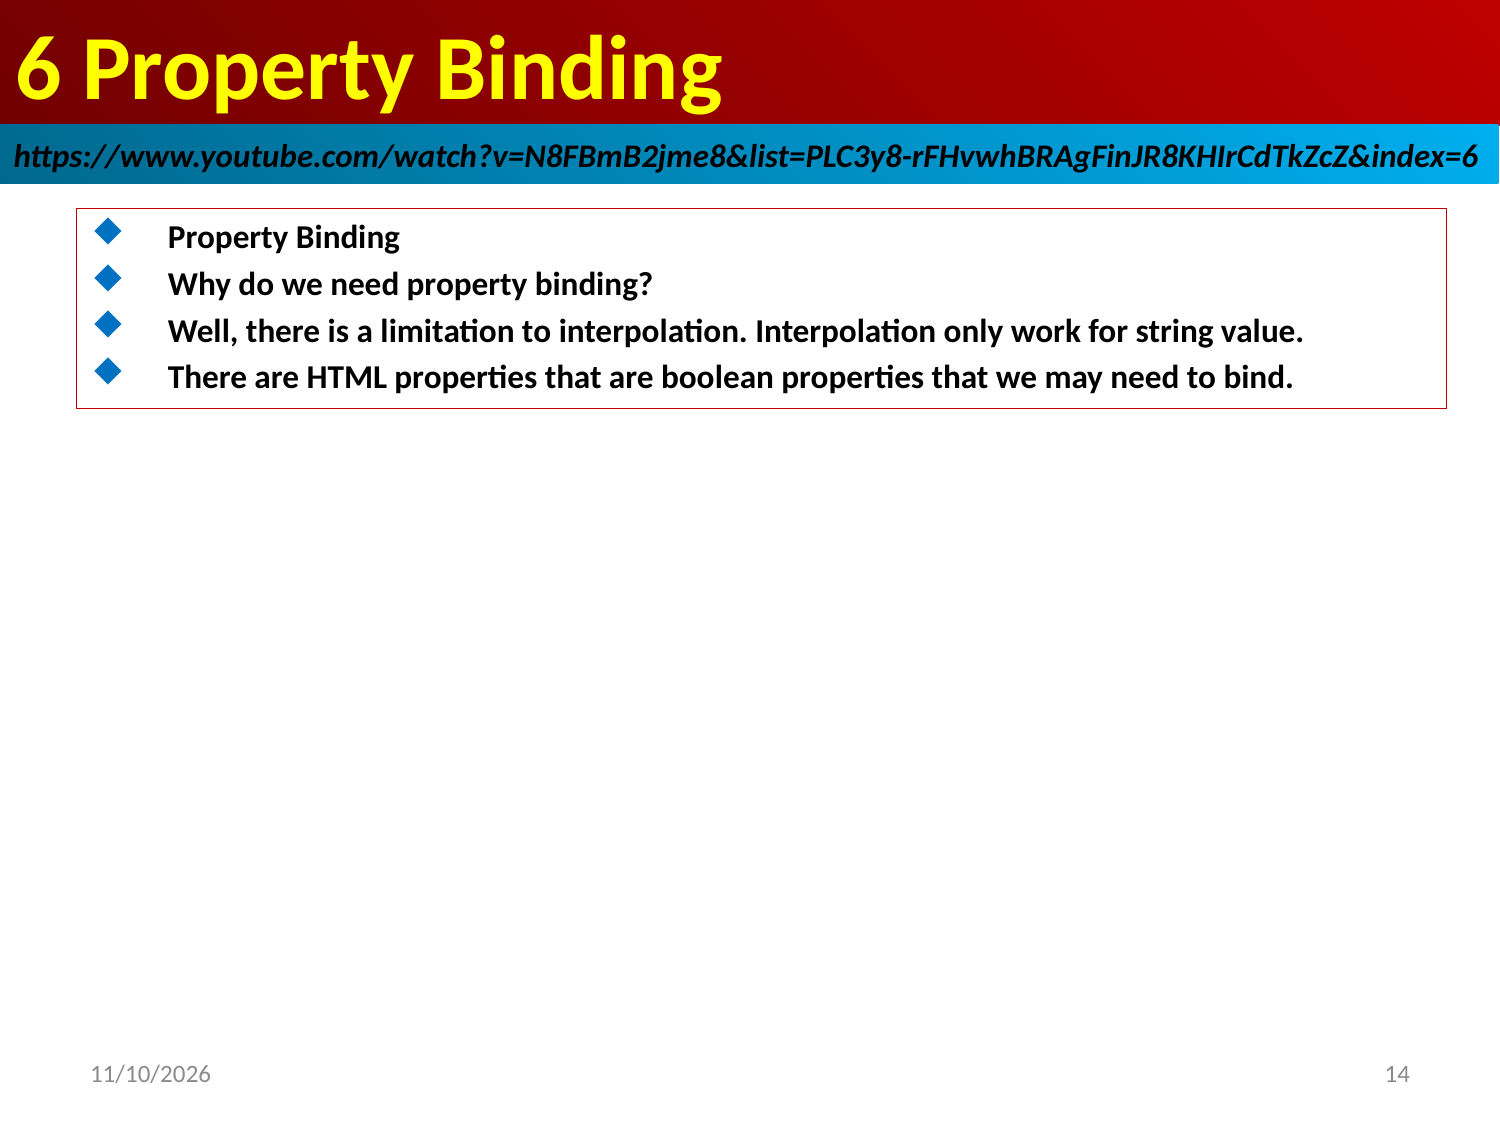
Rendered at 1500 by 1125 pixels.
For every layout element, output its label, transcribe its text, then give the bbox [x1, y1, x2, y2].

title 6 Property Binding [0, 0, 1500, 126]
subtitle Property Binding Why do we need property binding? Well, there is a limitation to interpolation. Interpolation only work for string value. There are HTML properties that are boolean properties that we may need to bind. [76, 208, 1447, 409]
text_box https://www.youtube.com/watch?v=N8FBmB2jme8&list=PLC3y8-rFHvwhBRAgFinJR8KHIrCdTkZcZ&index=6 [0, 124, 1499, 184]
slide_number 14 [1074, 1042, 1425, 1103]
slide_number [75, 1042, 425, 1103]
